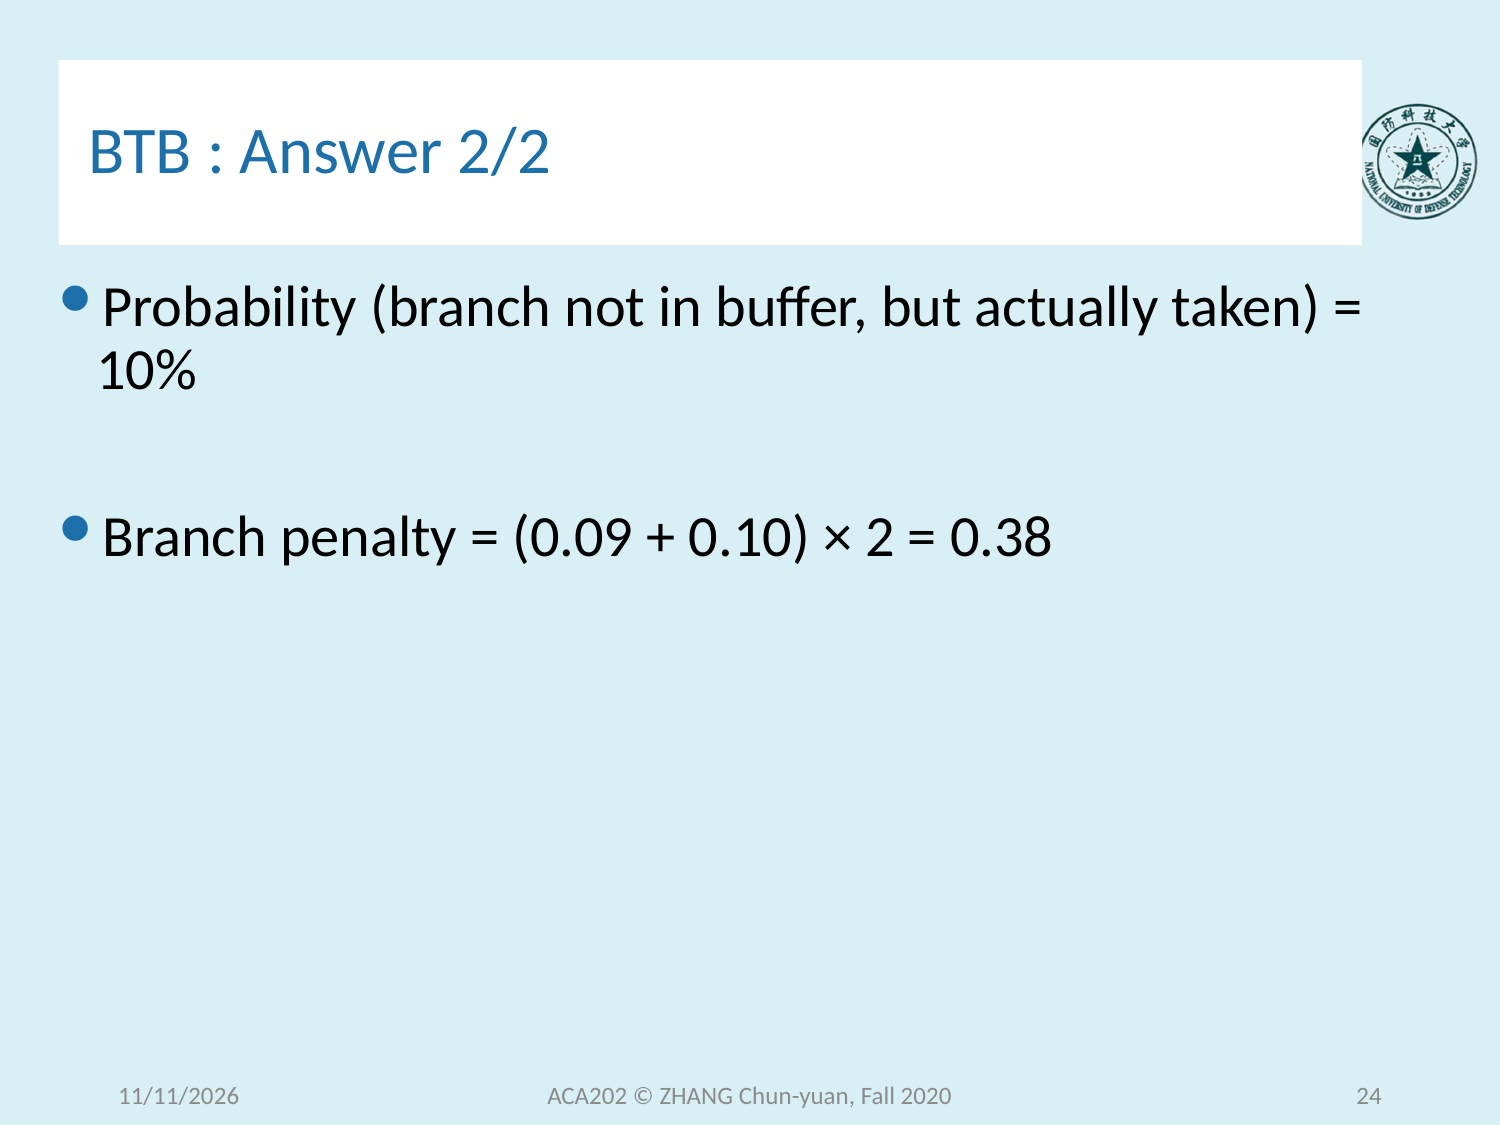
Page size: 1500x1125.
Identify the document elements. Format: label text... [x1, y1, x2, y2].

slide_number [103, 1064, 441, 1125]
footer ACA202 © ZHANG Chun-yuan, Fall 2020 [496, 1064, 1004, 1125]
picture [1363, 102, 1480, 224]
slide_number 24 [1059, 1064, 1397, 1125]
title BTB : Answer 2/2 [58, 59, 1363, 245]
list Probability (branch not in buffer, but actually taken) = 10% Branch penalty = (0.09 + 0.10) × 2 = 0.38 [43, 268, 1457, 1045]
